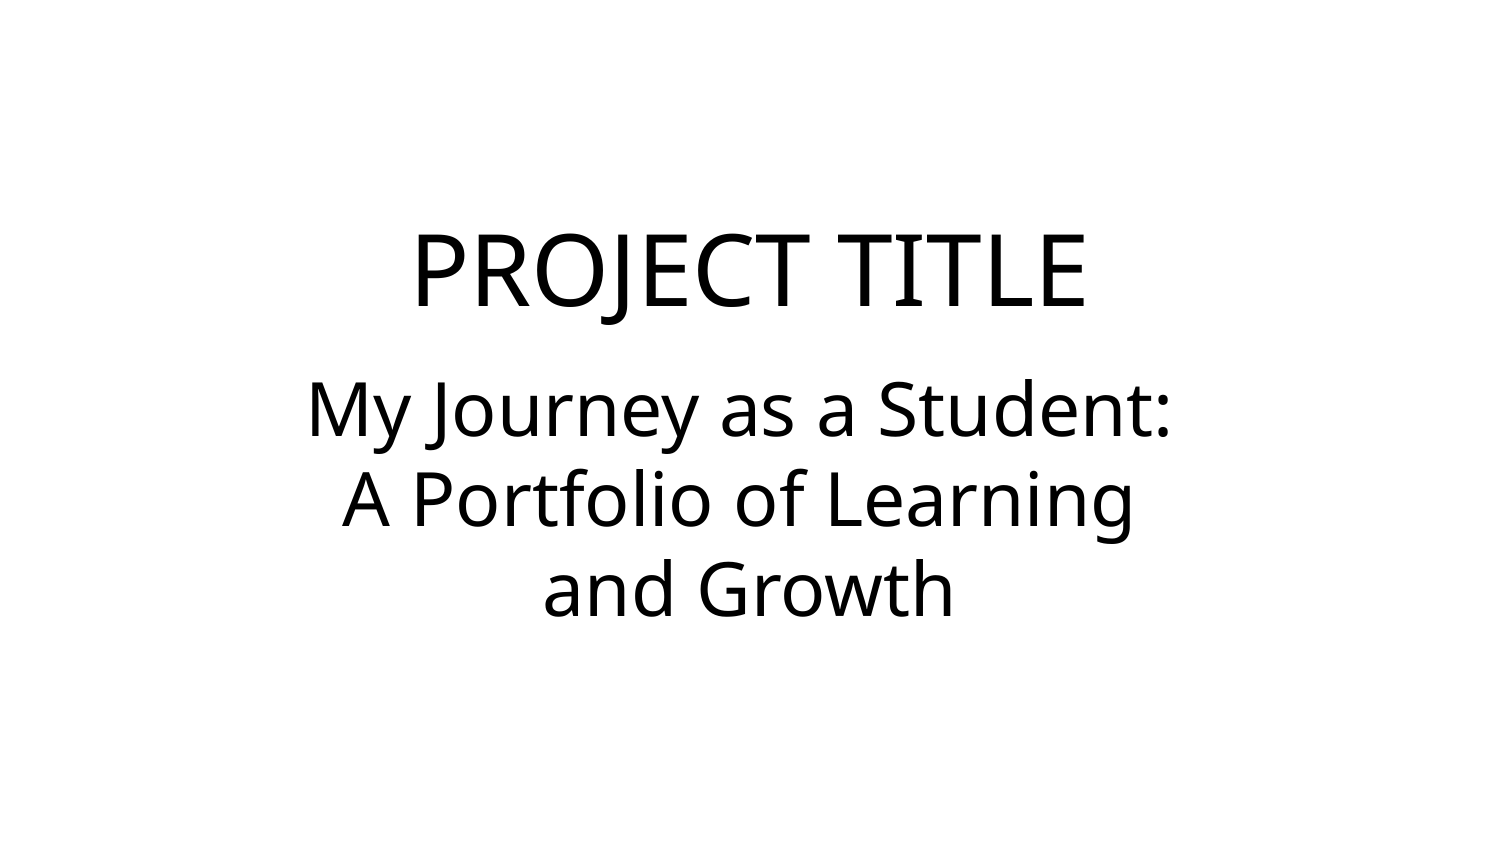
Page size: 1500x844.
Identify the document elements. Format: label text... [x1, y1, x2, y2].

text_box PROJECT TITLE My Journey as a Student: A Portfolio of Learning and Growth [0, 191, 1500, 647]
